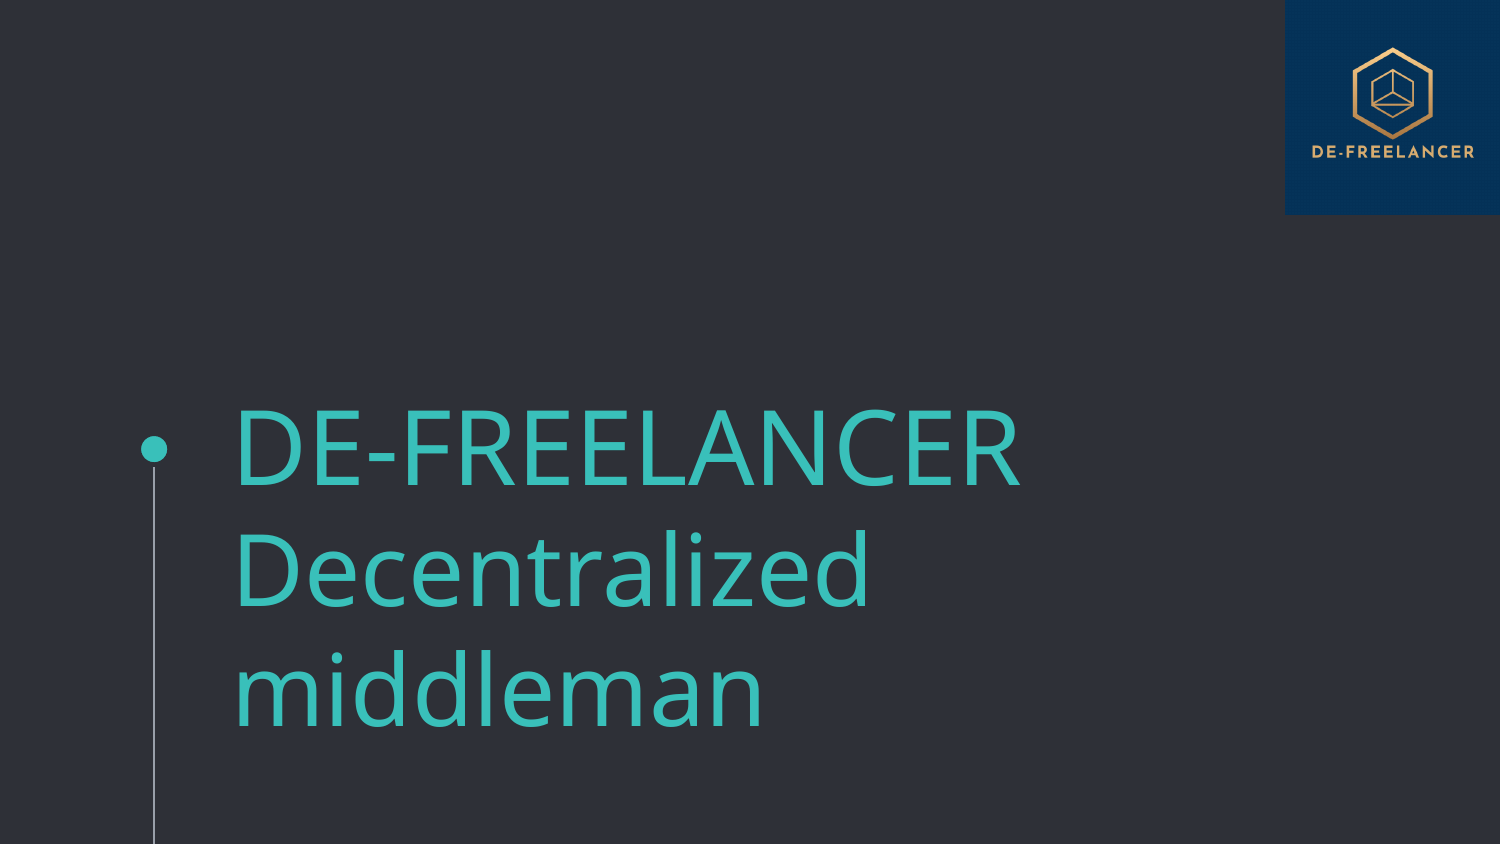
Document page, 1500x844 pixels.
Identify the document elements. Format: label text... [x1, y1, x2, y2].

title DE-FREELANCER Decentralized middleman [216, 366, 1313, 557]
picture [1285, 0, 1500, 215]
